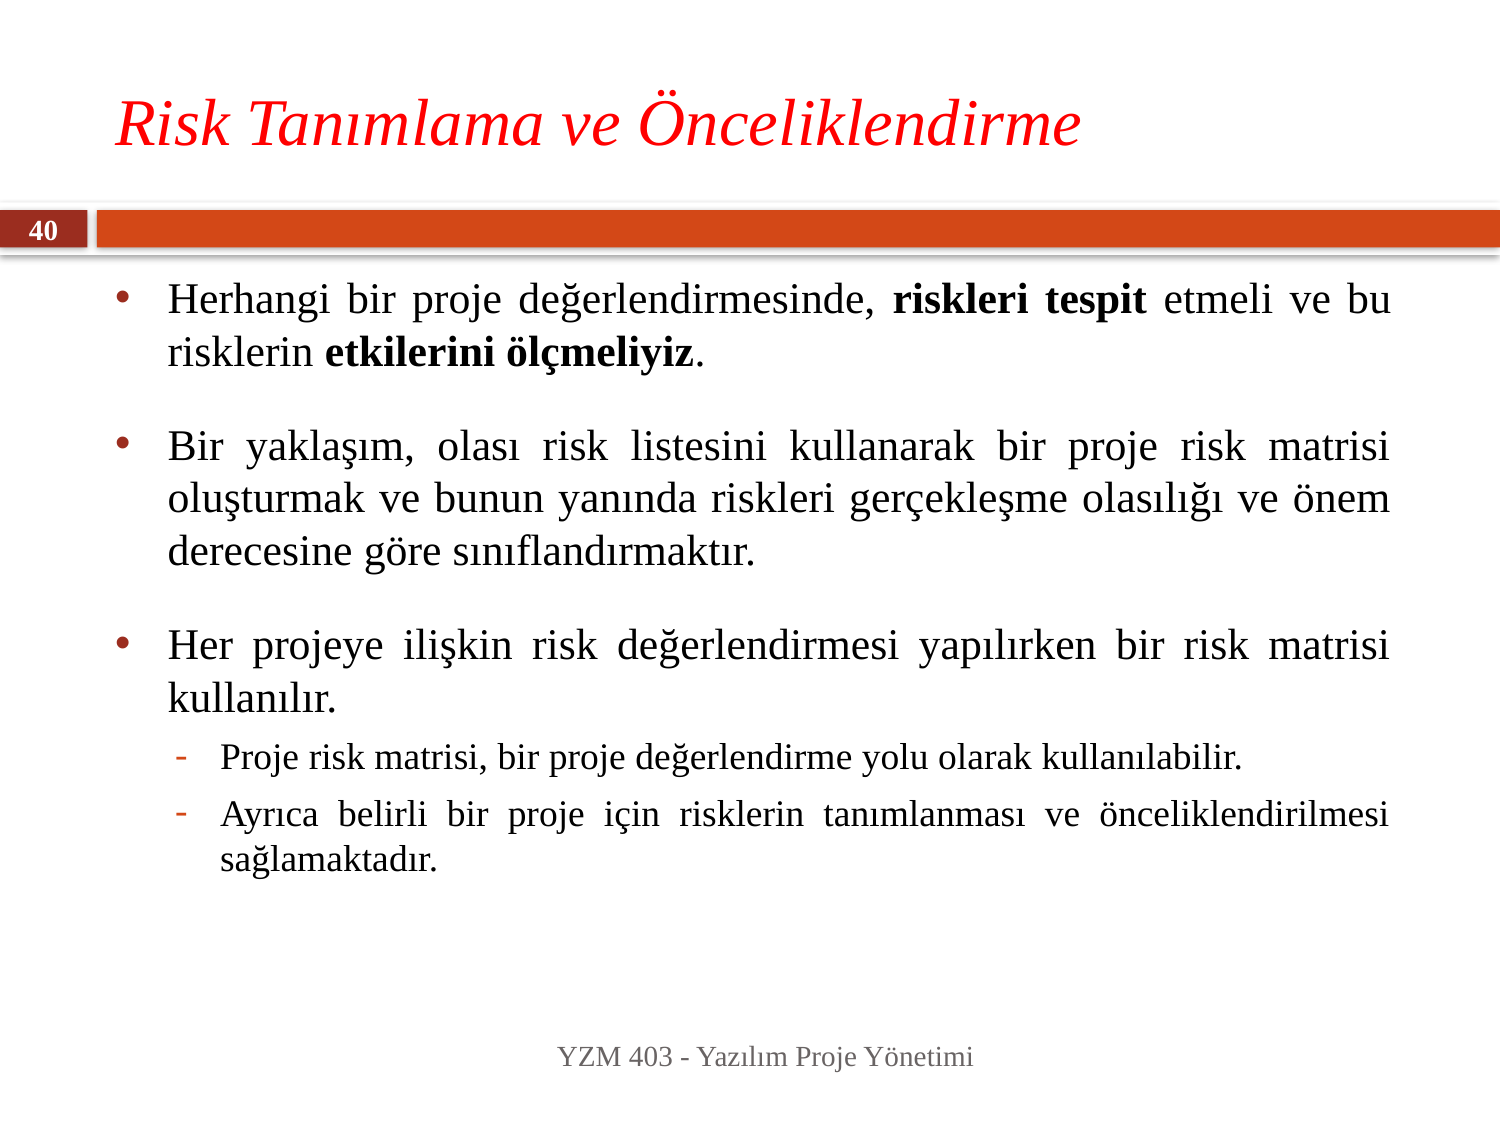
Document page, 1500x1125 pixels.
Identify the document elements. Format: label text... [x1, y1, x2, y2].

slide_number 40 [0, 208, 88, 249]
title Risk Tanımlama ve Önceliklendirme [100, 37, 1438, 200]
list Herhangi bir proje değerlendirmesinde, riskleri tespit etmeli ve bu risklerin etkilerini ölçmeliyiz. Bir yaklaşım, olası risk listesini kullanarak bir proje risk matrisi oluşturmak ve bunun yanında riskleri gerçekleşme olasılığı ve önem derecesine göre sınıflandırmaktır. Her projeye ilişkin risk değerlendirmesi yapılırken bir risk matrisi kullanılır. Proje risk matrisi, bir proje değerlendirme yolu olarak kullanılabilir. Ayrıca belirli bir proje için risklerin tanımlanması ve önceliklendirilmesi sağlamaktadır. [100, 262, 1407, 997]
footer YZM 403 - Yazılım Proje Yönetimi [99, 1024, 990, 1085]
